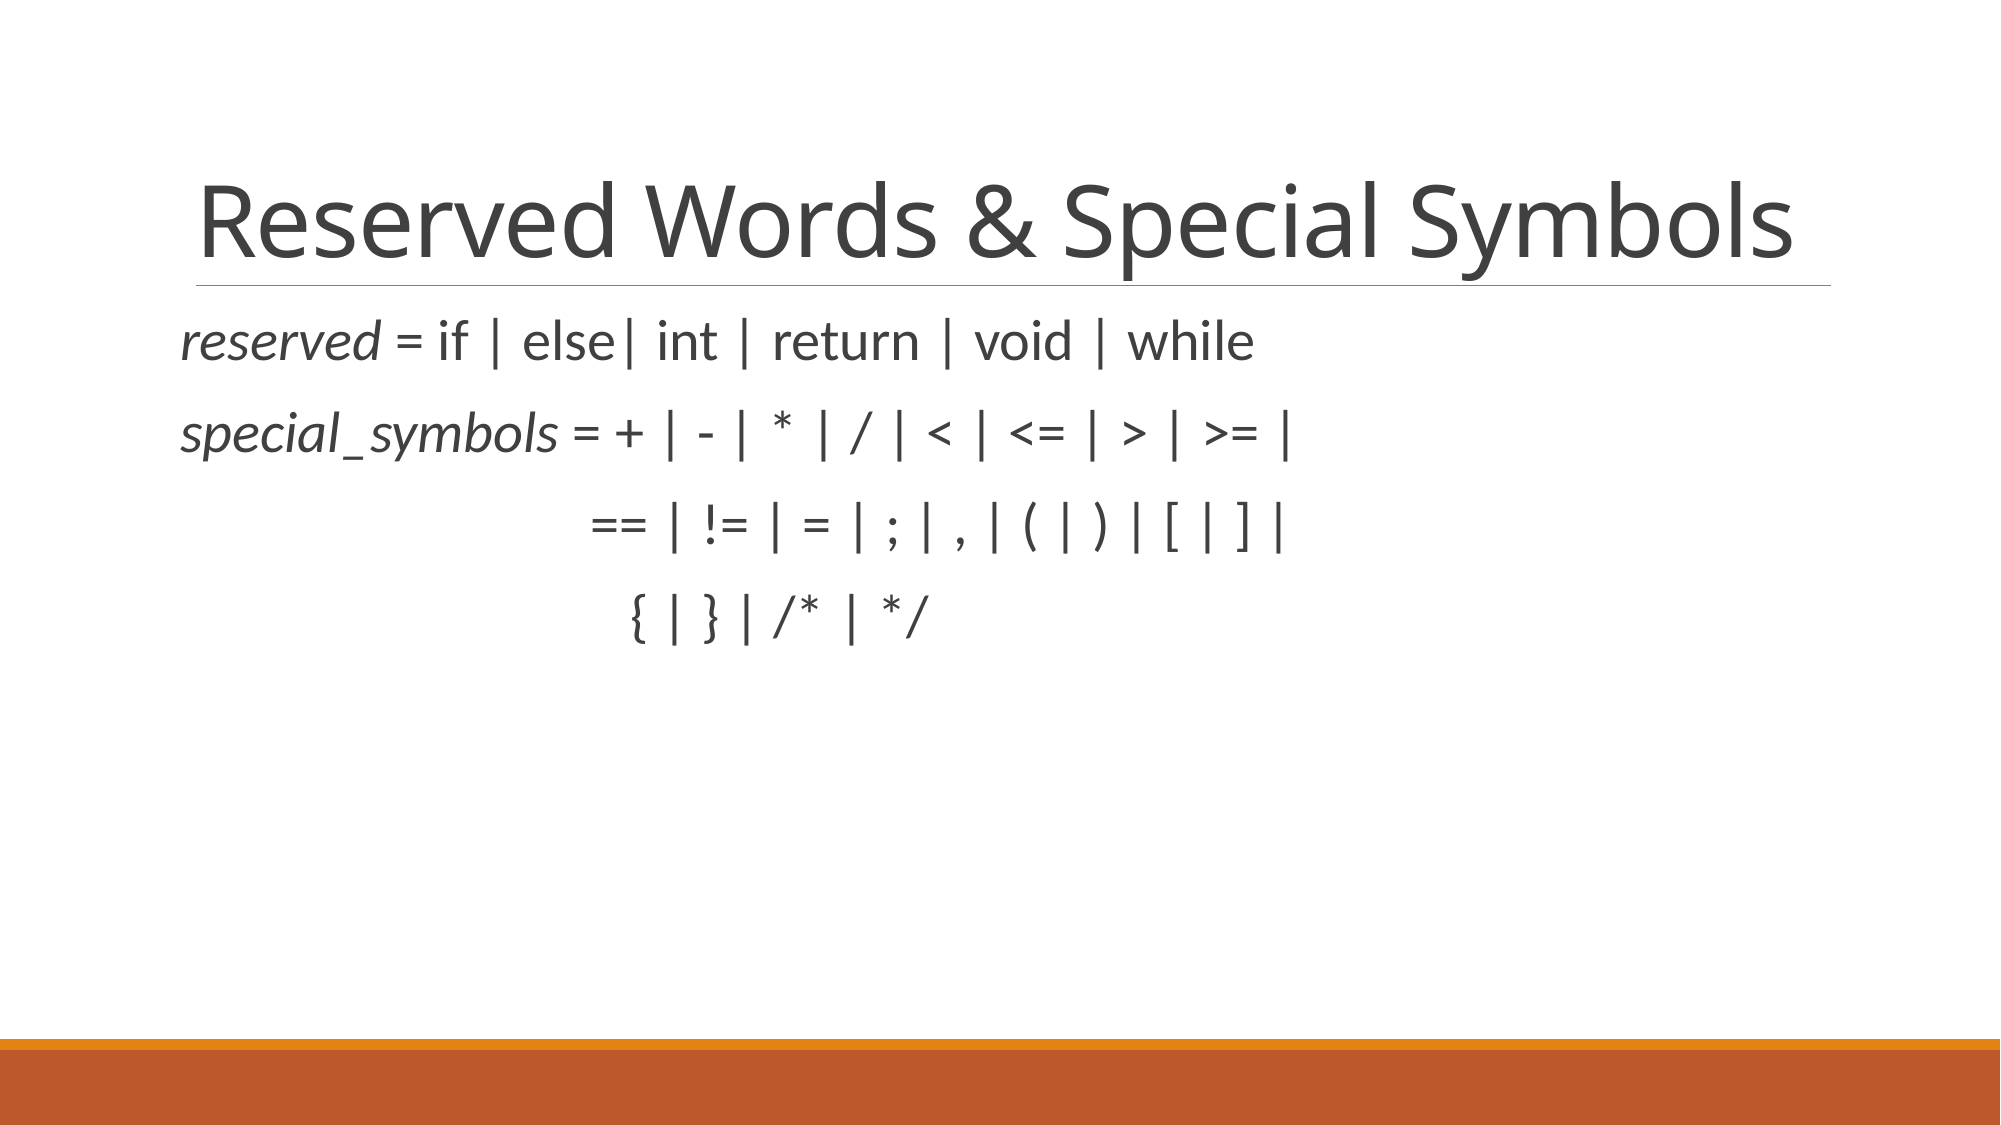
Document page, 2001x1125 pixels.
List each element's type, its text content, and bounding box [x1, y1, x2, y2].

list reserved = if | else| int | return | void | while special_symbols = + | - | * | / | < | <= | > | >= | == | != | = | ; | , | ( | ) | [ | ] | { | } | /* | */ [180, 302, 1830, 963]
title Reserved Words & Special Symbols [180, 47, 1830, 285]
